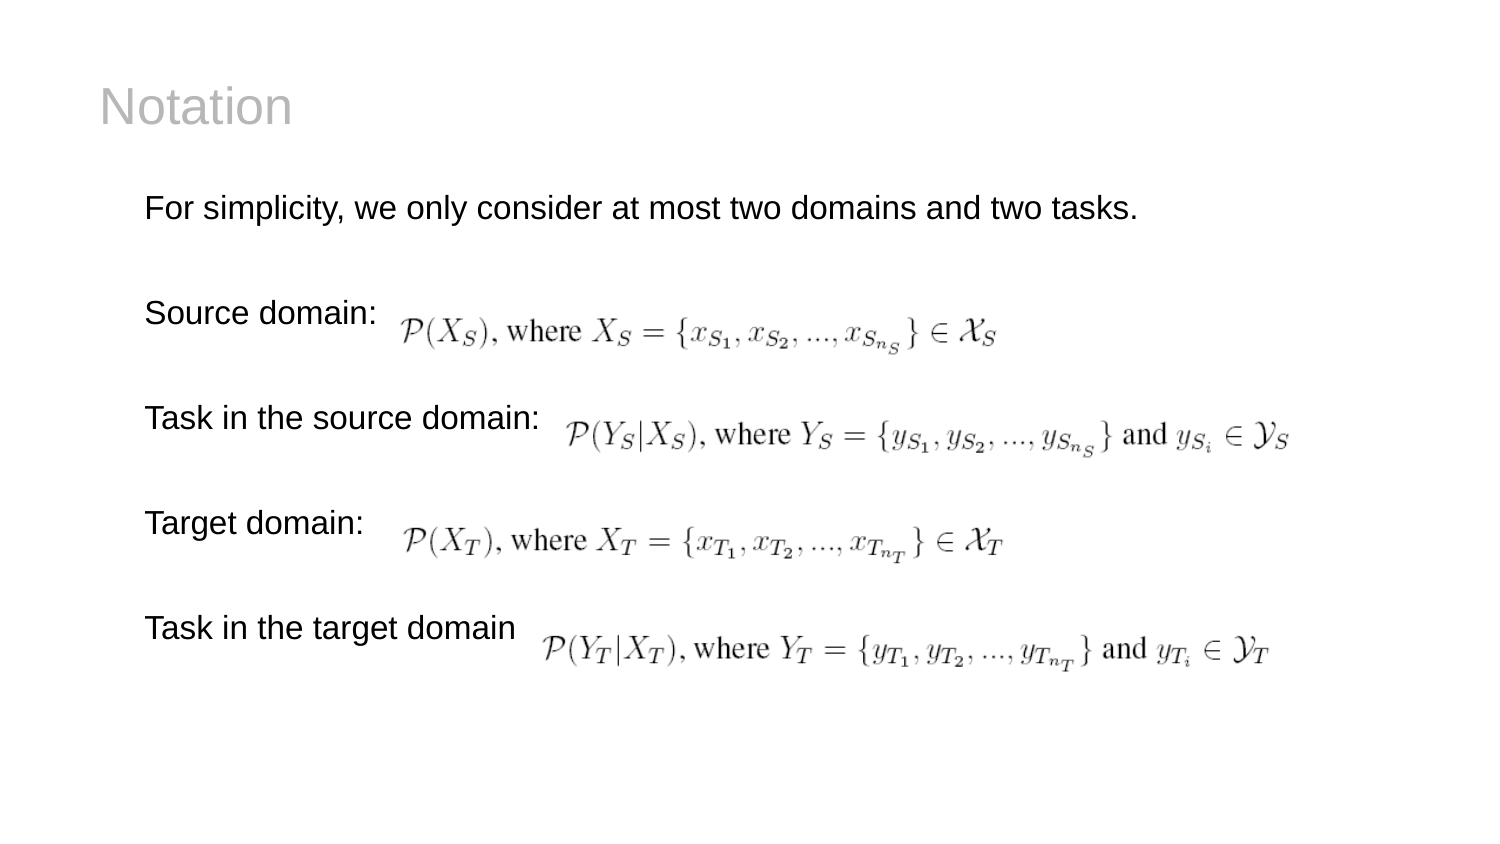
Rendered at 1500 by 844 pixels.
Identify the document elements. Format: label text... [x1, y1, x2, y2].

picture [395, 309, 1008, 357]
picture [400, 514, 1008, 569]
picture [565, 411, 1292, 461]
title Notation [88, 56, 1362, 151]
picture [538, 622, 1274, 674]
list For simplicity, we only consider at most two domains and two tasks. Source domain: Task in the source domain: Target domain: Task in the target domain [114, 184, 1409, 721]
